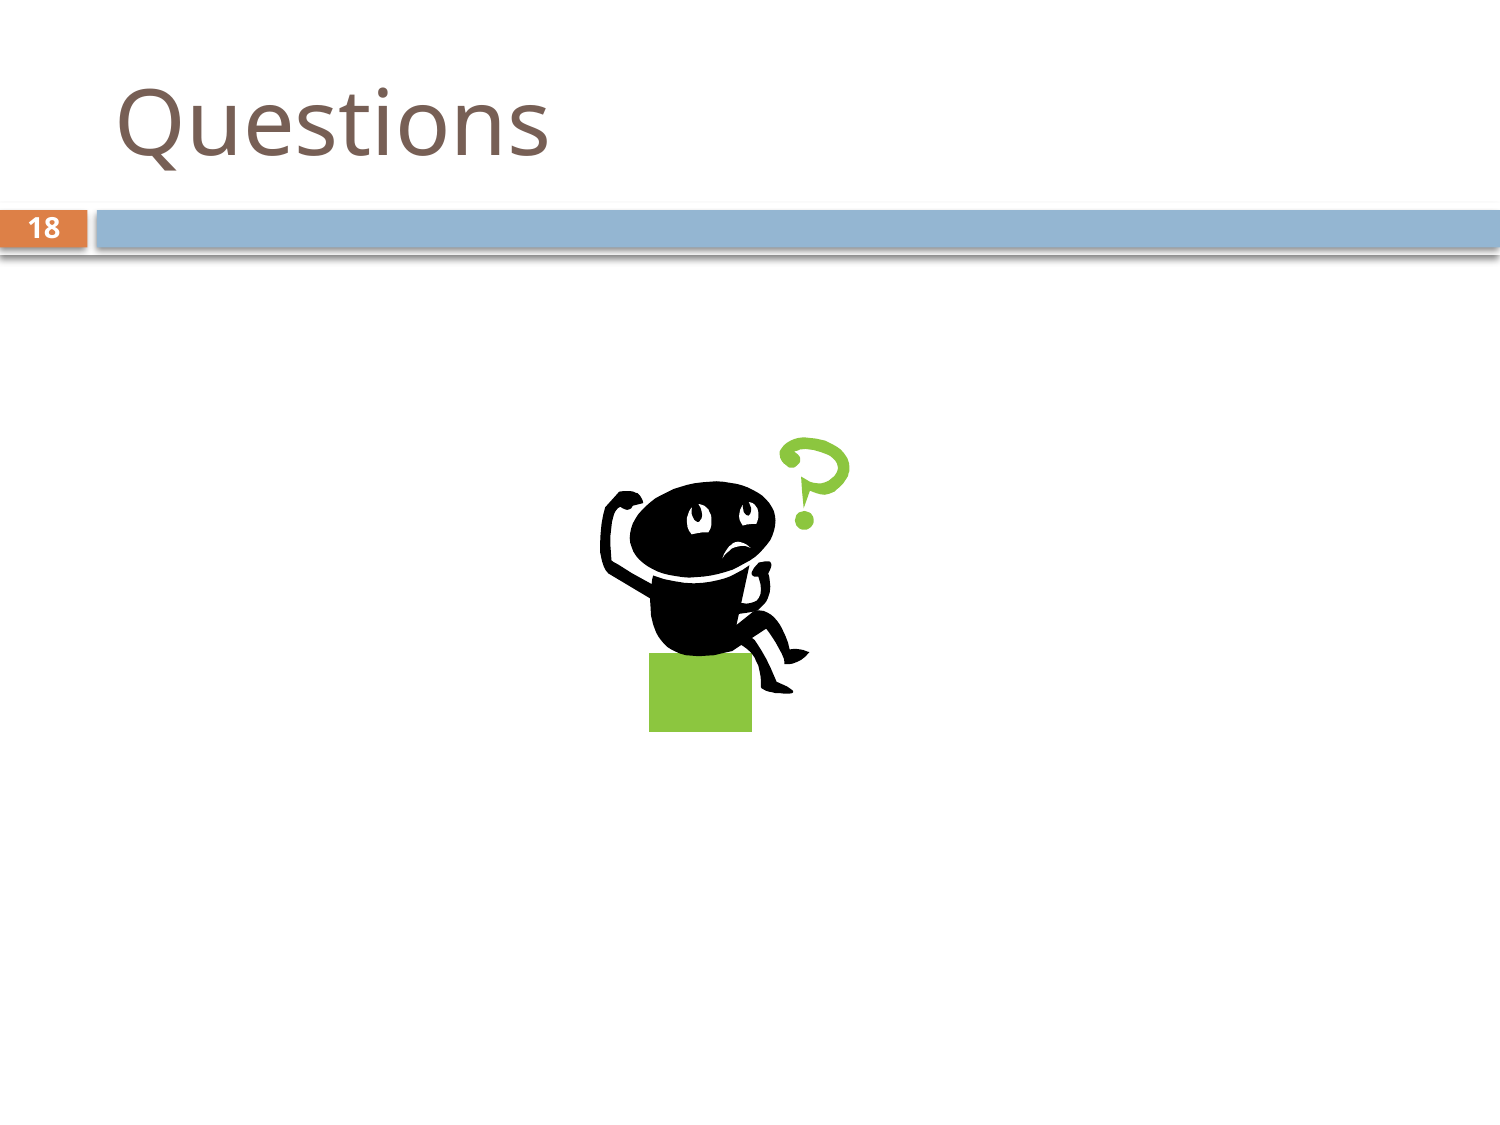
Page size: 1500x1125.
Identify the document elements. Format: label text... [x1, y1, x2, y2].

picture [599, 437, 850, 733]
slide_number 18 [0, 208, 88, 249]
title Questions [99, 37, 1438, 200]
